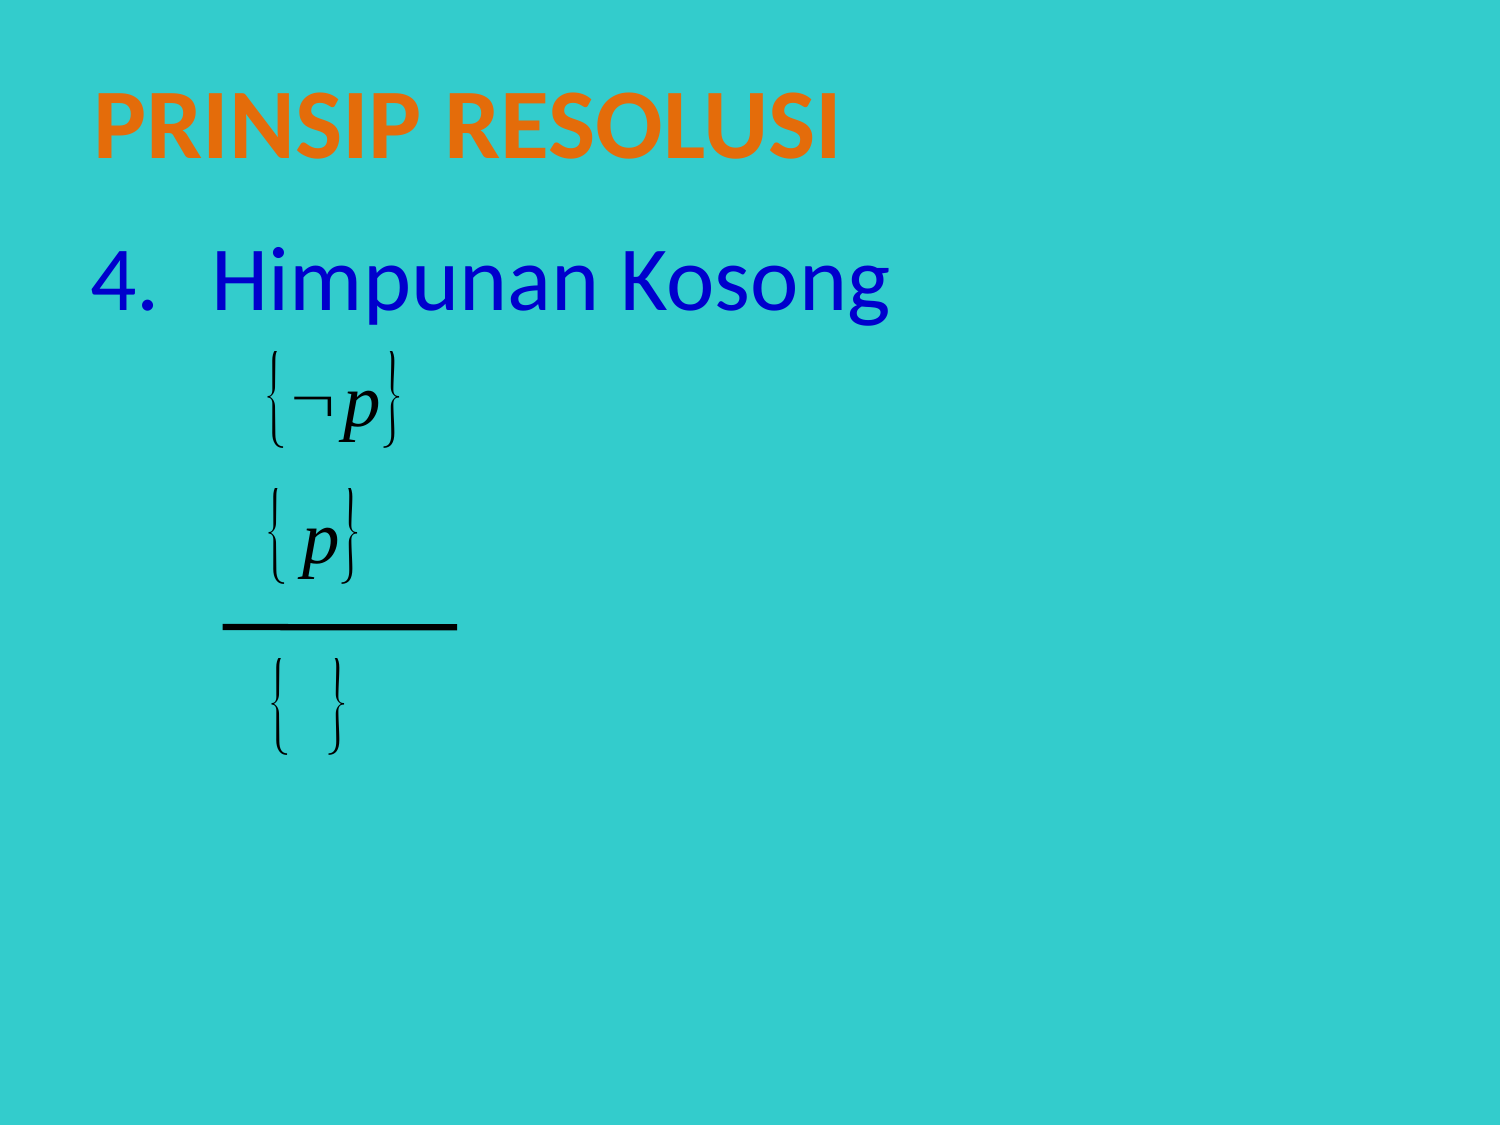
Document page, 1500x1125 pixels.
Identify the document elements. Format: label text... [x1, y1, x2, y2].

list 4. Himpunan Kosong [75, 210, 1425, 1055]
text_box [258, 488, 378, 595]
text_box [256, 351, 420, 459]
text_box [260, 658, 362, 766]
text_box Prinsip resolusi [78, 51, 859, 187]
